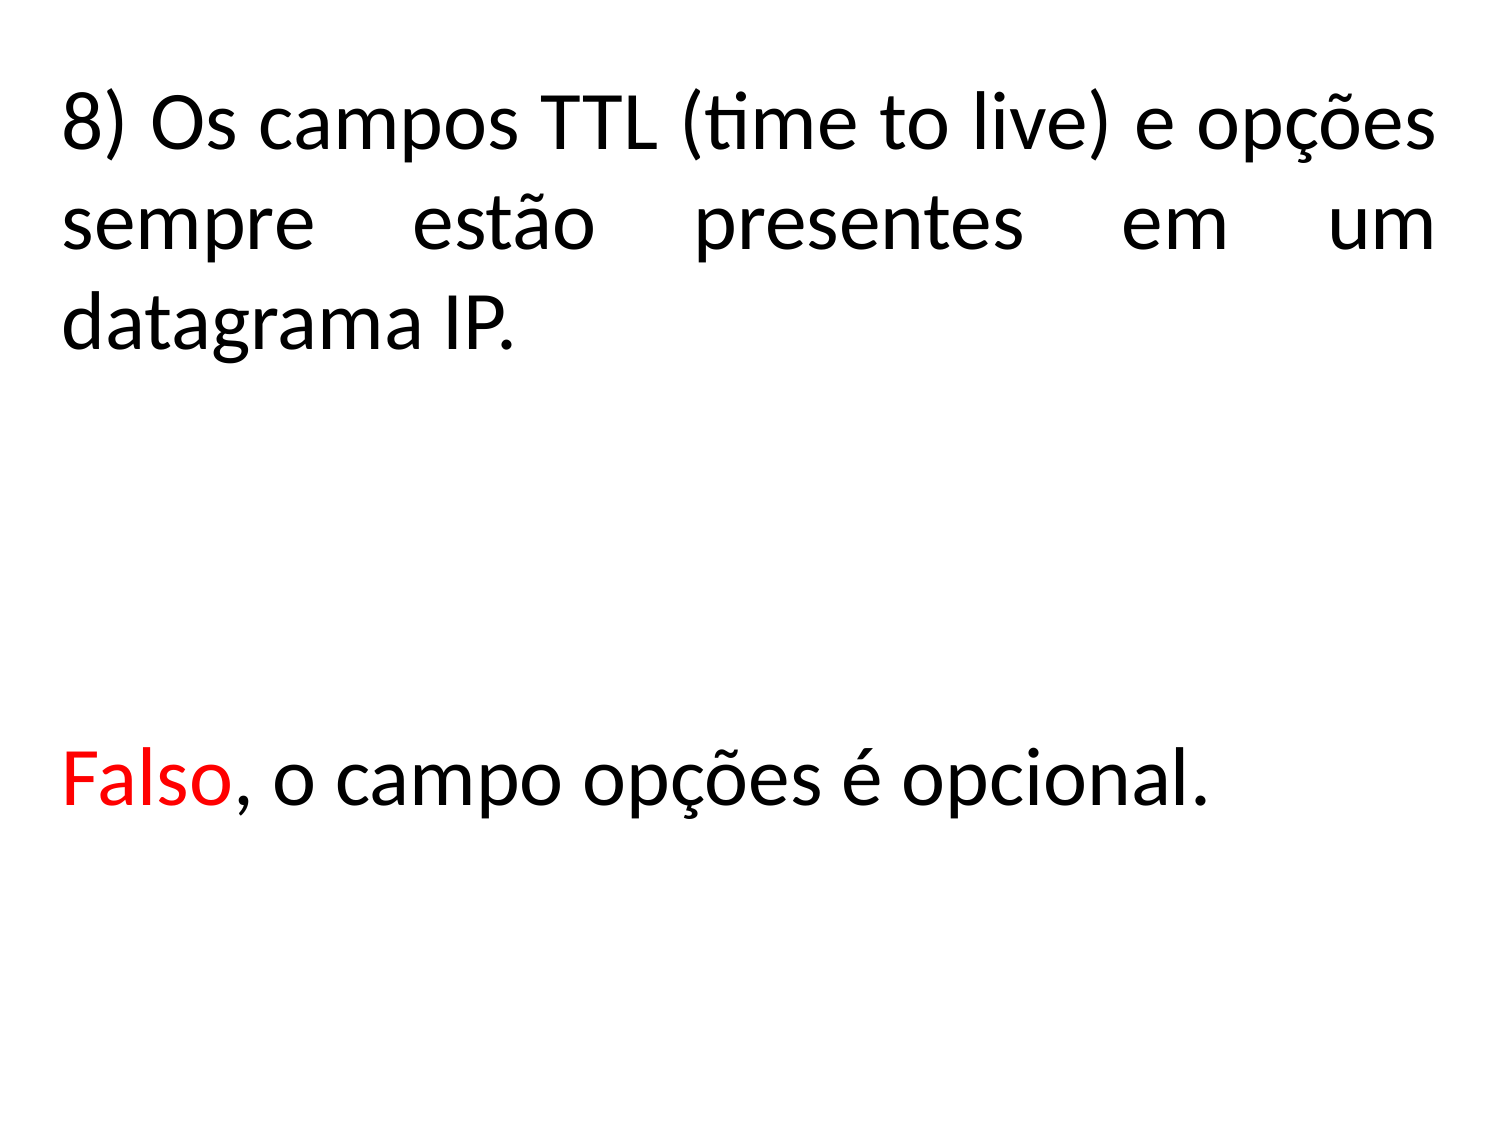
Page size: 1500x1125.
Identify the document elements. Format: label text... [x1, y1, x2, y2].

text_box Falso, o campo opções é opcional. [46, 714, 1454, 831]
text_box 8) Os campos TTL (time to live) e opções sempre estão presentes em um datagrama IP. [46, 58, 1454, 377]
